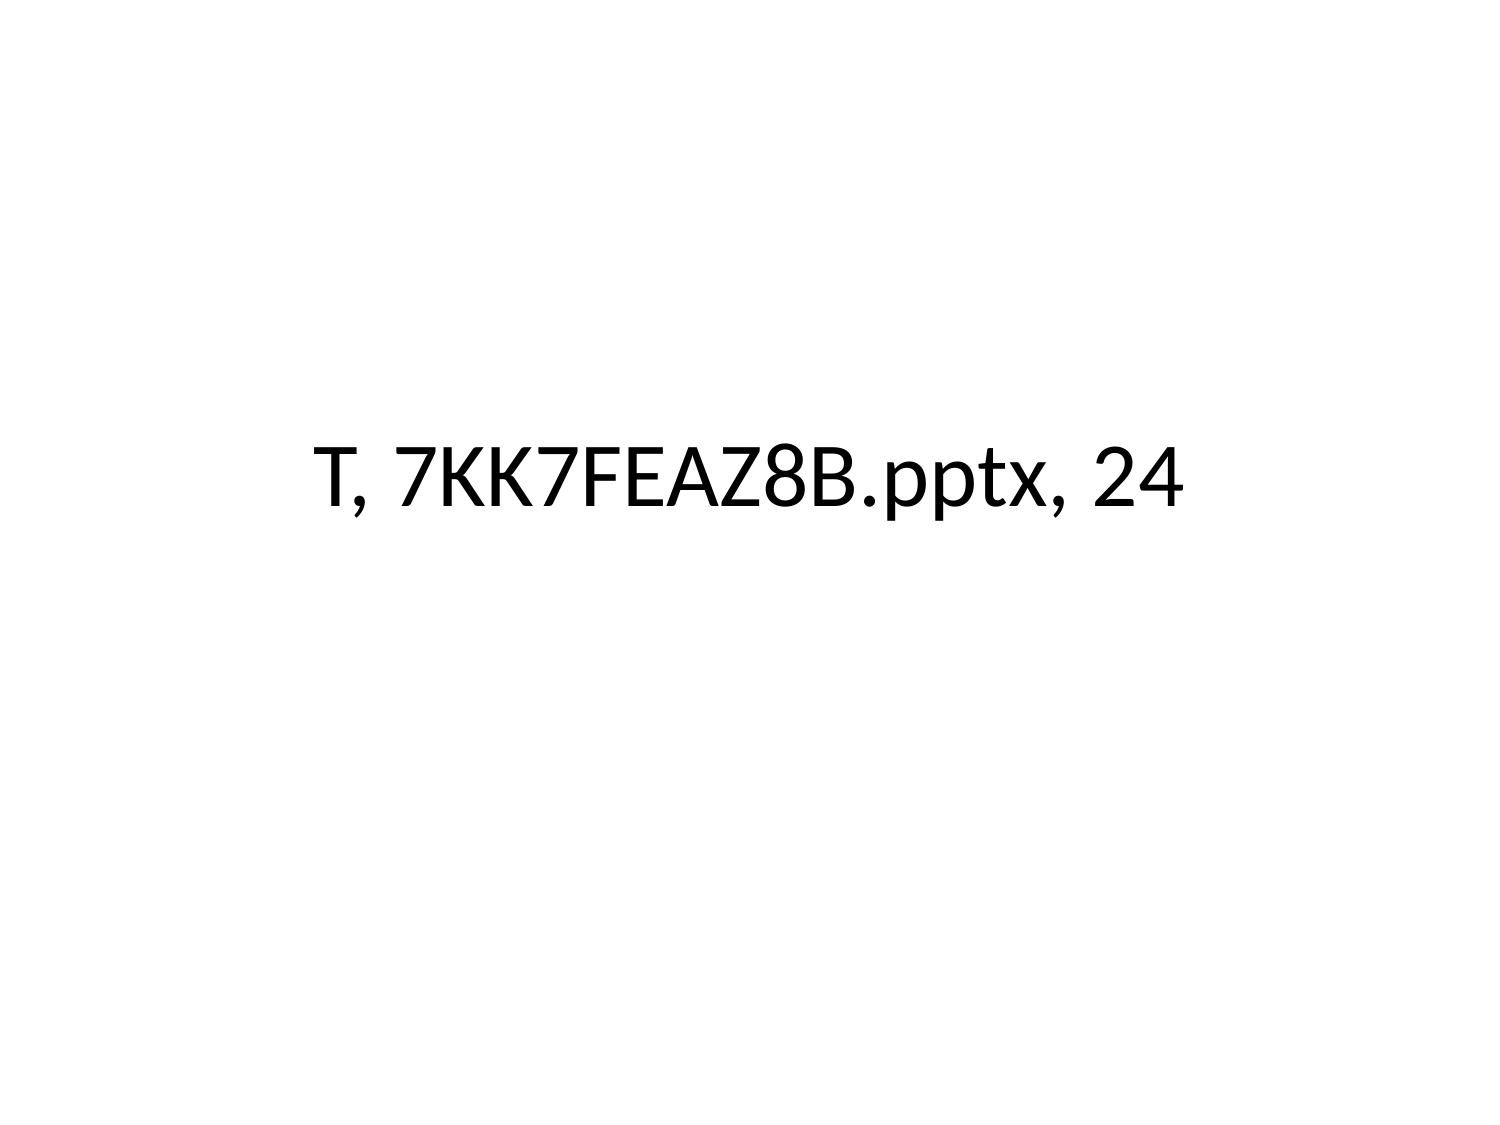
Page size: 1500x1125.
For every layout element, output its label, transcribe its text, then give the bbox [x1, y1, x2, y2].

title T, 7KK7FEAZ8B.pptx, 24 [112, 349, 1388, 591]
